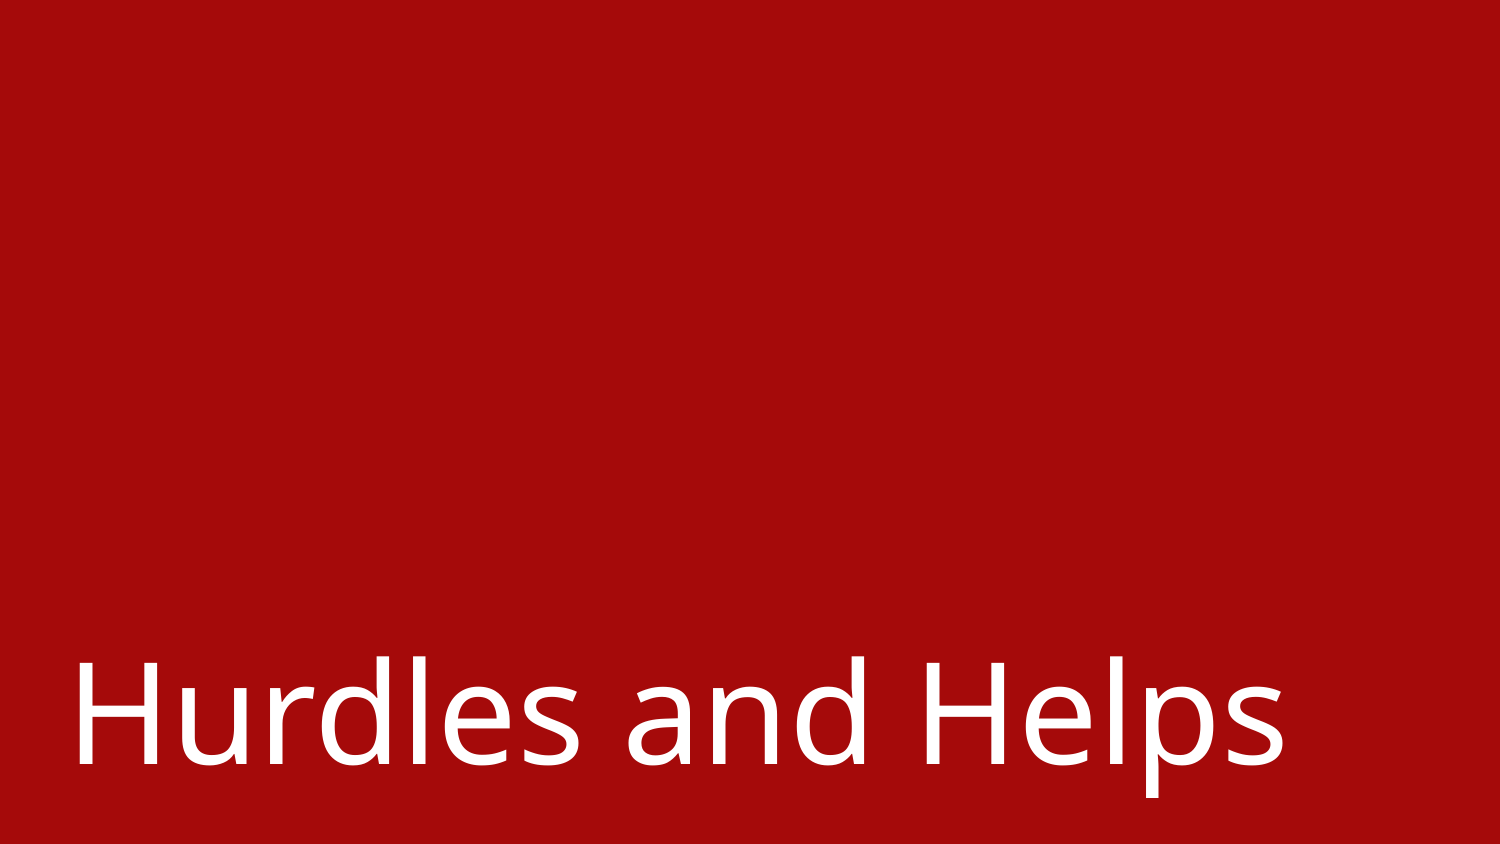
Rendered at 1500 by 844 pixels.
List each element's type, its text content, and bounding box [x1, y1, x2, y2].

title Hurdles and Helps [51, 406, 1383, 809]
